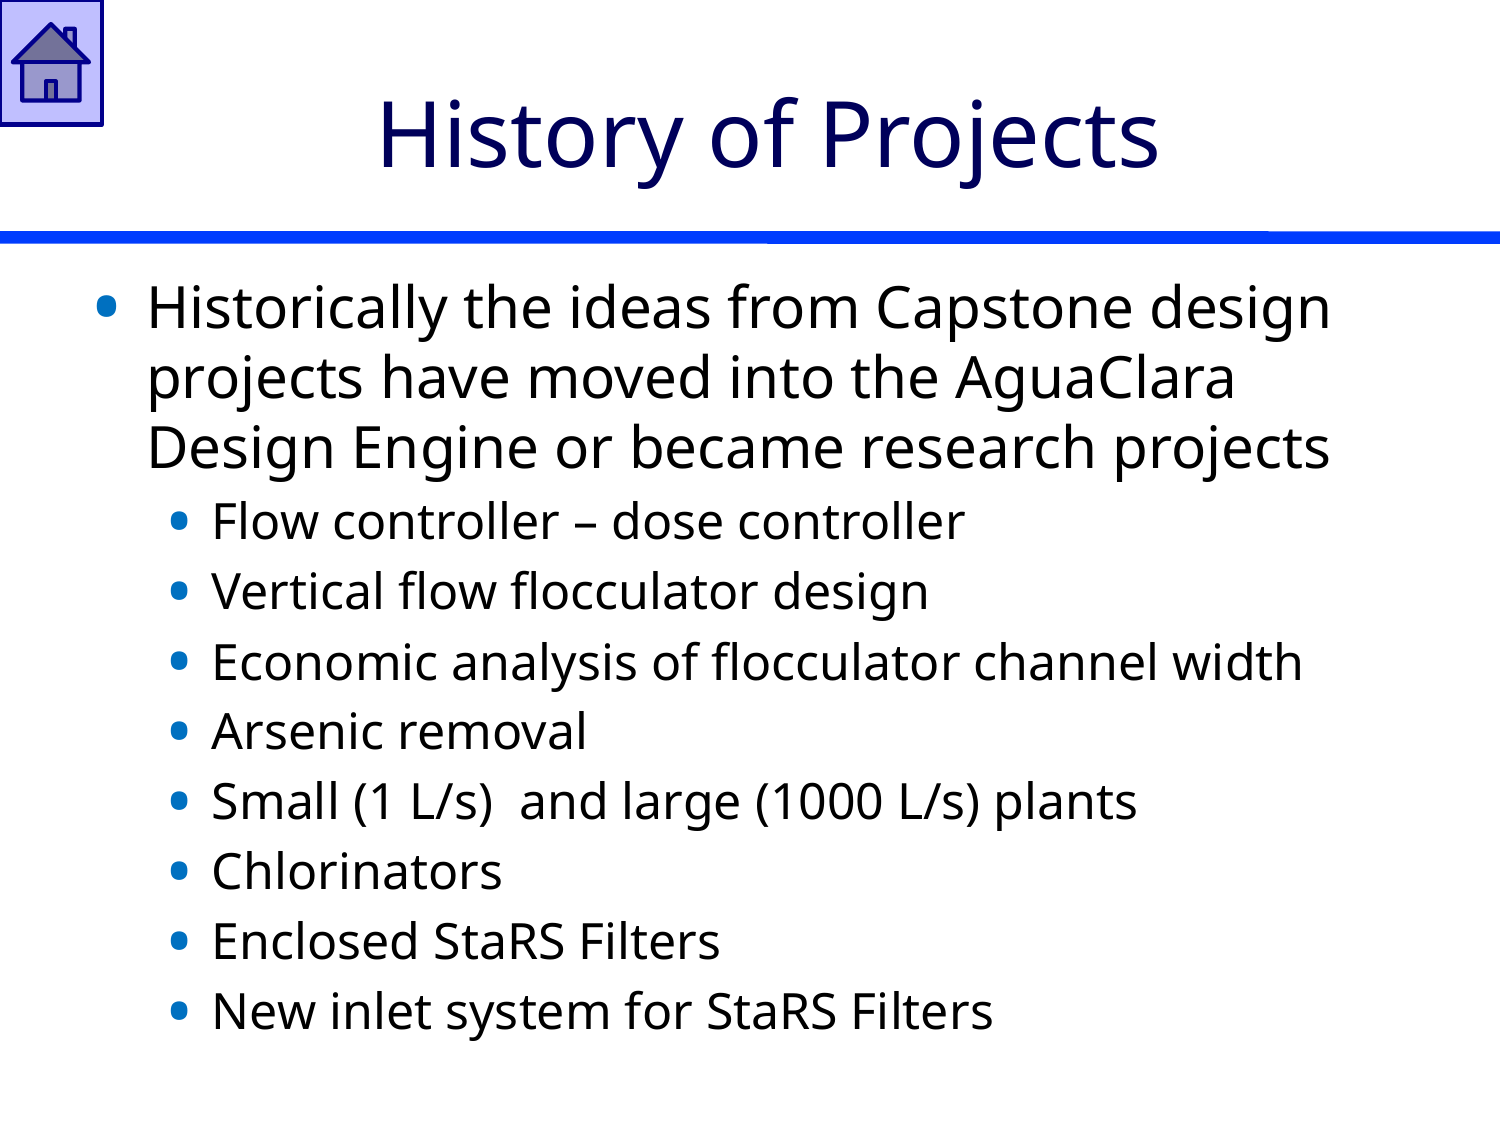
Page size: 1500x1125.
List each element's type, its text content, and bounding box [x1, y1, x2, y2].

list Historically the ideas from Capstone design projects have moved into the AguaClara Design Engine or became research projects Flow controller – dose controller Vertical flow flocculator design Economic analysis of flocculator channel width Arsenic removal Small (1 L/s) and large (1000 L/s) plants Chlorinators Enclosed StaRS Filters New inlet system for StaRS Filters [74, 262, 1426, 1006]
title History of Projects [75, 37, 1463, 225]
